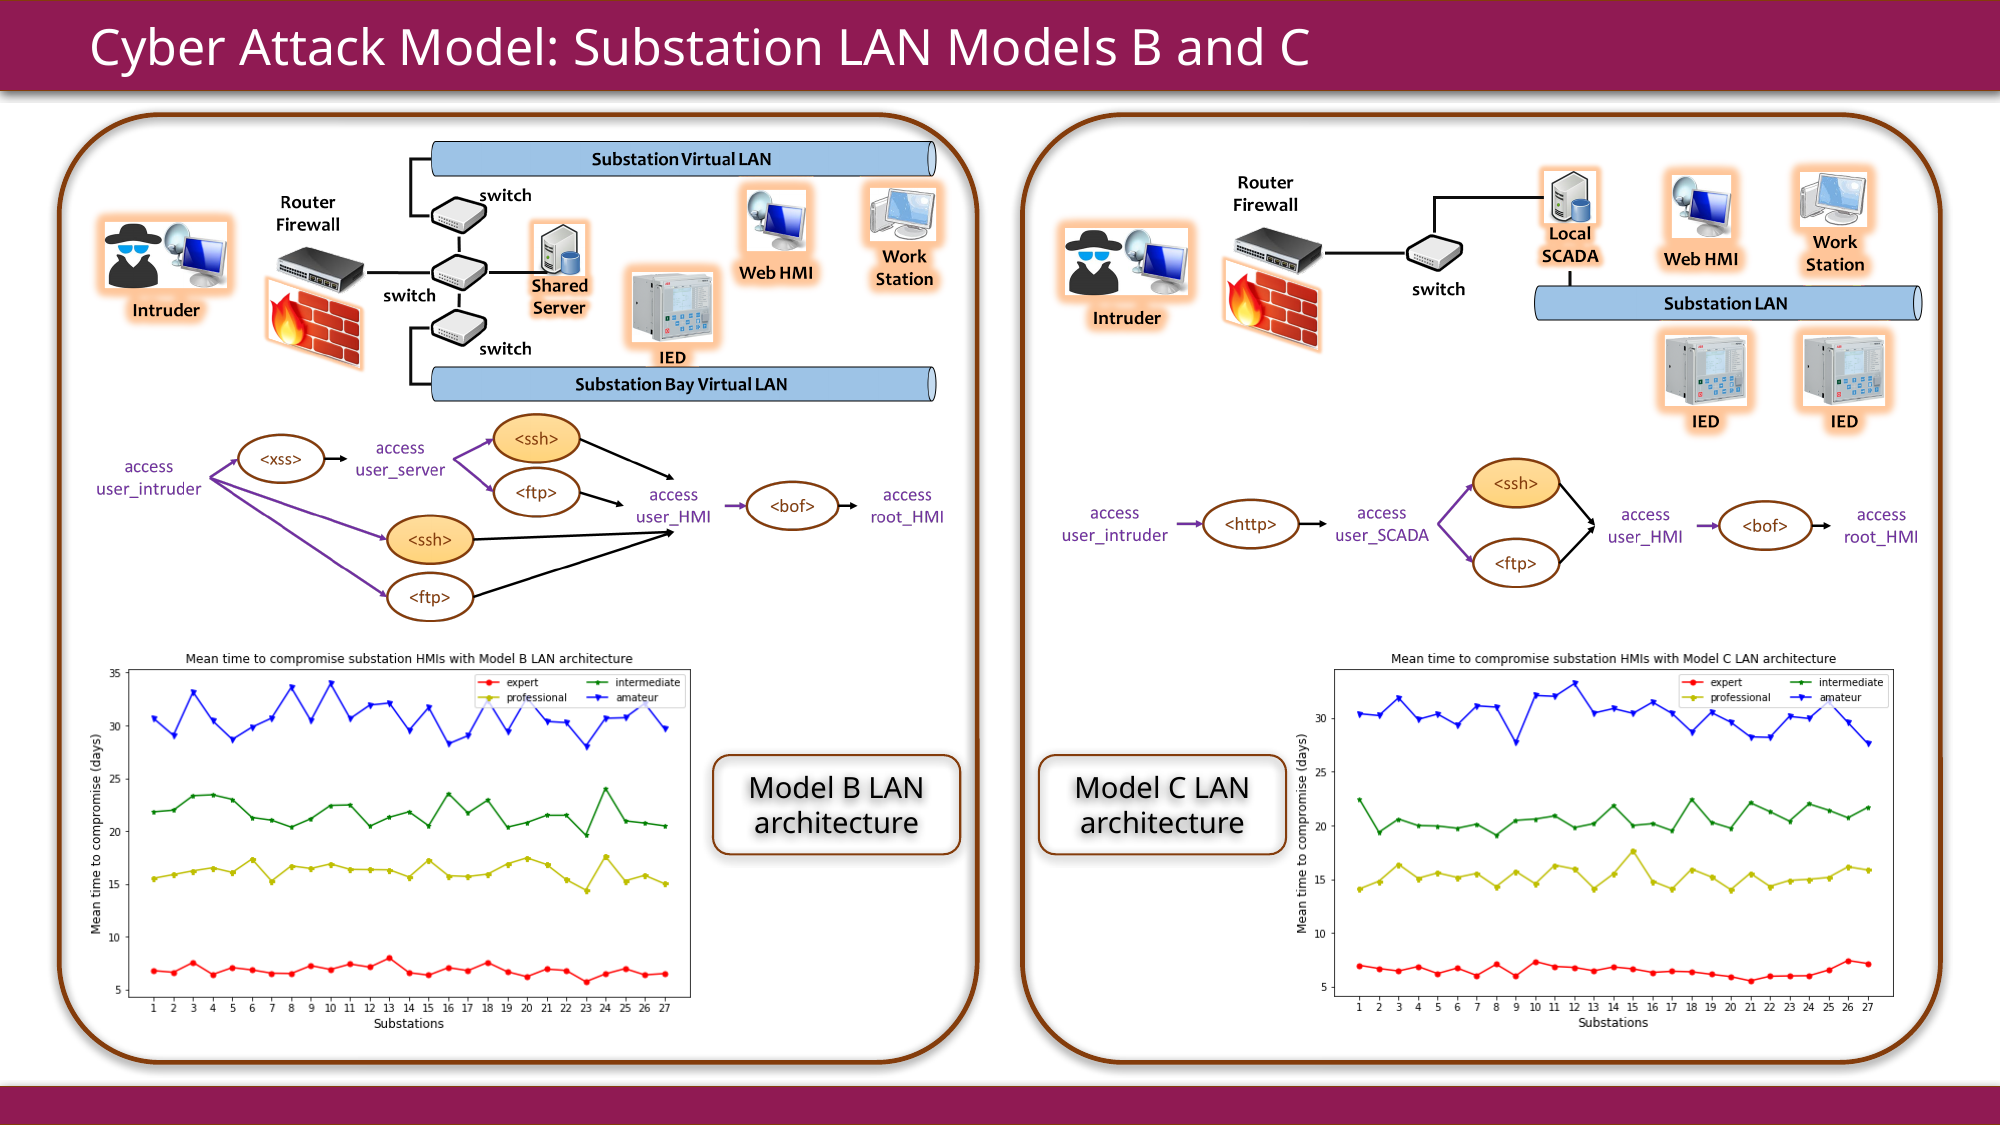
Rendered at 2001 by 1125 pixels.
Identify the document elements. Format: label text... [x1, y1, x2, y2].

text_box [1022, 114, 1941, 1063]
picture [1046, 153, 1932, 588]
text_box Model B LAN architecture [713, 755, 961, 855]
picture [1290, 646, 1903, 1037]
text_box [92, 114, 945, 141]
picture [84, 646, 700, 1038]
text_box Model C LAN architecture [1038, 755, 1287, 855]
text_box [0, 103, 2000, 1083]
text_box Cyber Attack Model: Substation LAN Models B and C [0, 0, 2000, 91]
picture [84, 141, 978, 622]
text_box [0, 1086, 2000, 1125]
text_box [59, 149, 978, 1063]
